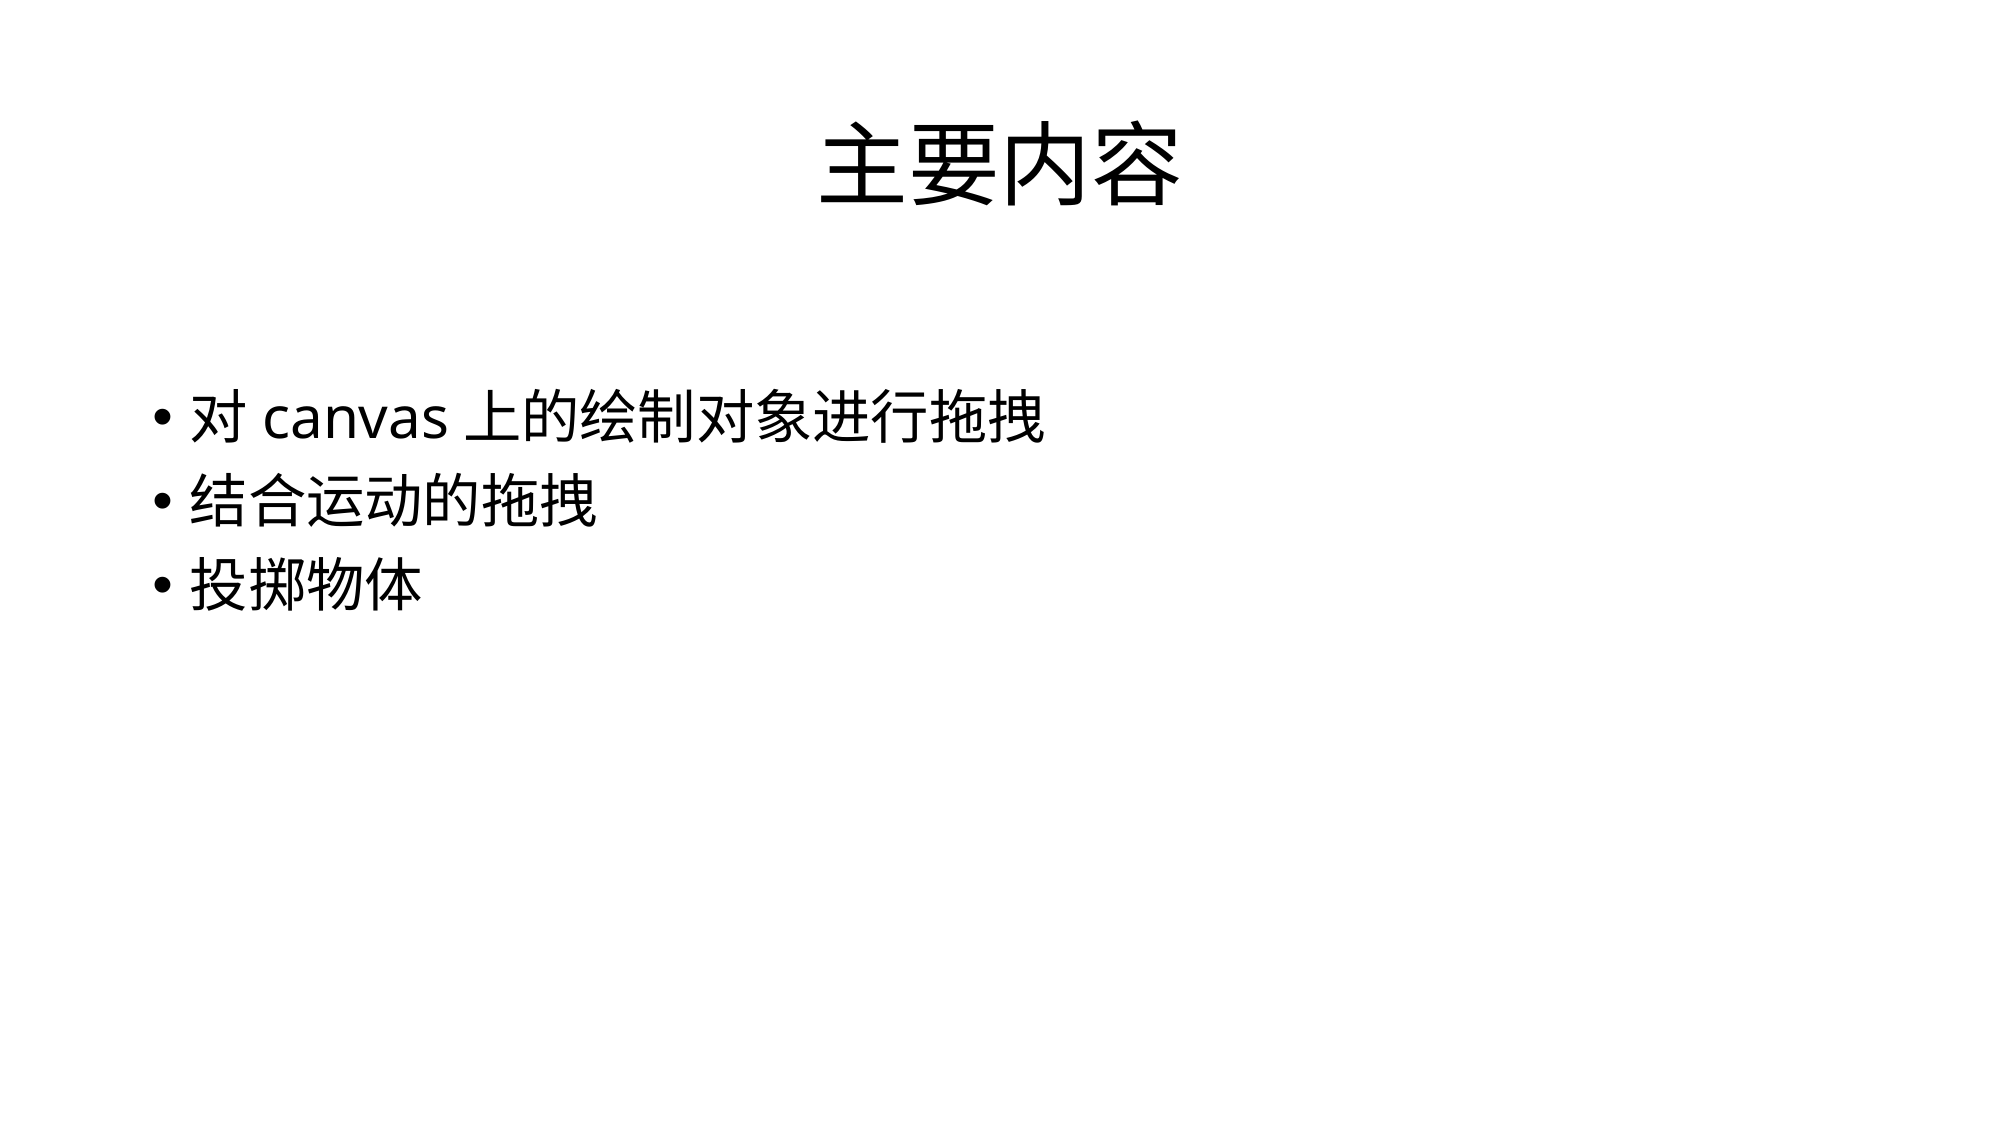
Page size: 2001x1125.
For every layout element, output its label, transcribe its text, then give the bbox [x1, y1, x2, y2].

list 对canvas上的绘制对象进行拖拽 结合运动的拖拽 投掷物体 [137, 381, 1863, 1095]
title 主要内容 [137, 59, 1863, 278]
